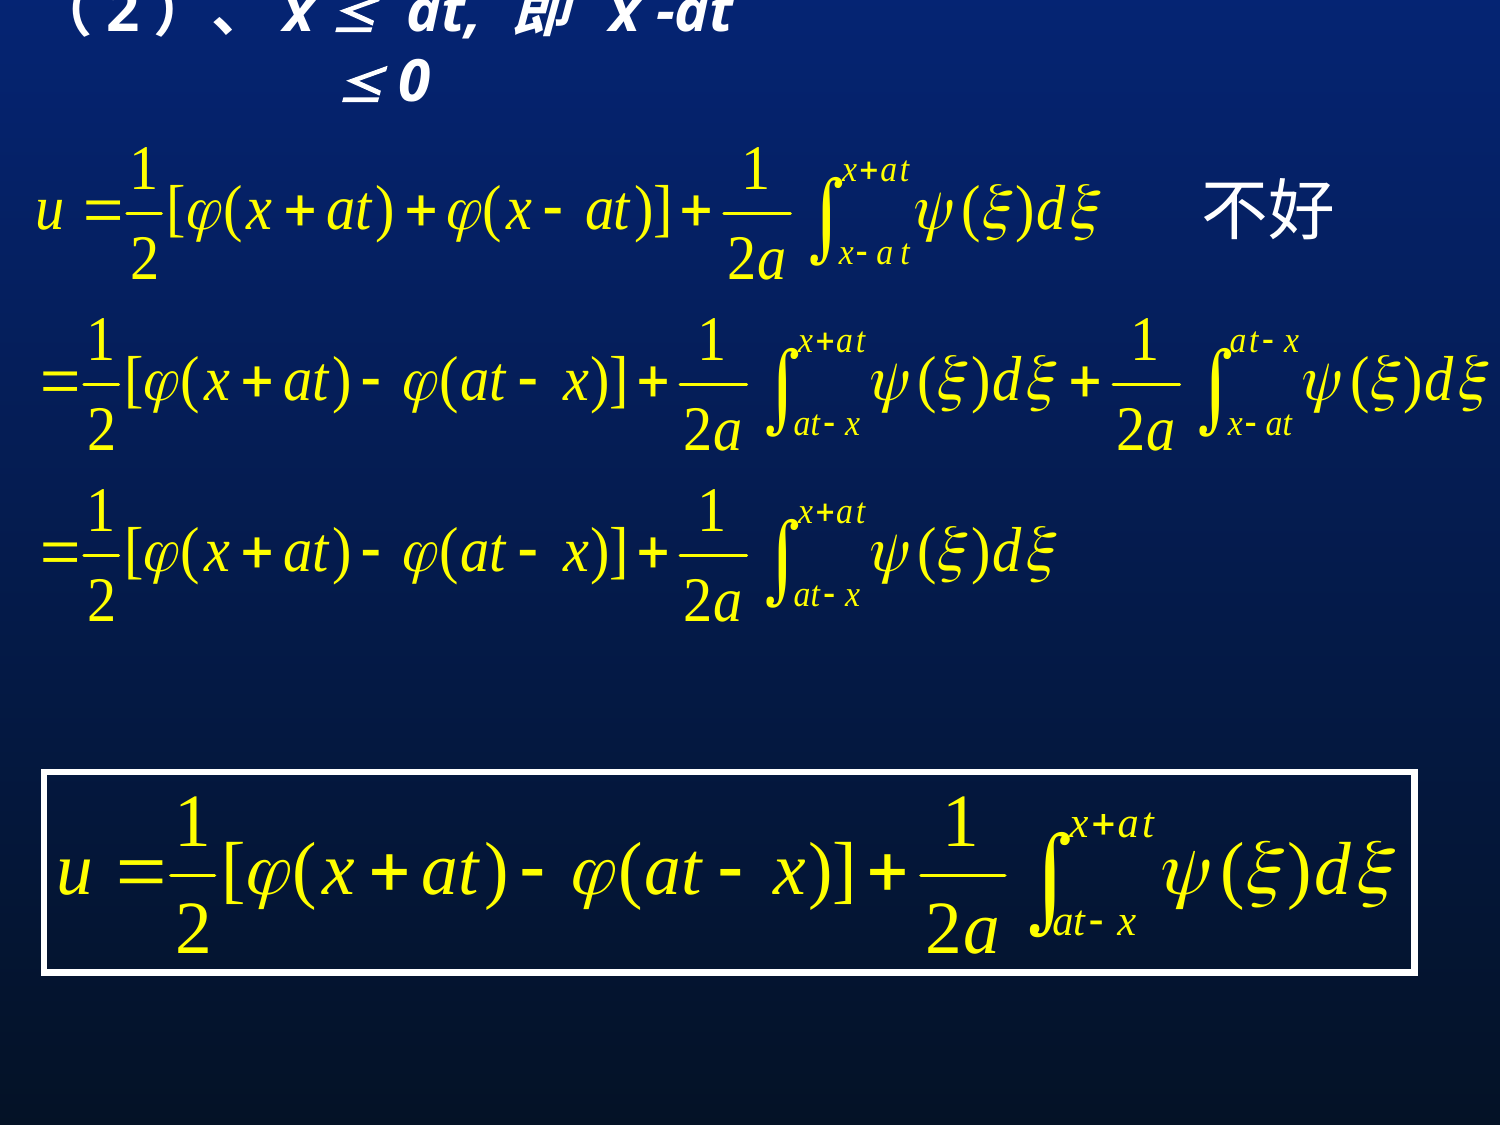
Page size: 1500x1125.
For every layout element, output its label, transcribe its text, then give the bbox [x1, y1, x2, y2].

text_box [47, 774, 1412, 970]
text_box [28, 125, 1500, 634]
text_box （2）、x  at, 即 x -at  0 [0, 0, 768, 120]
